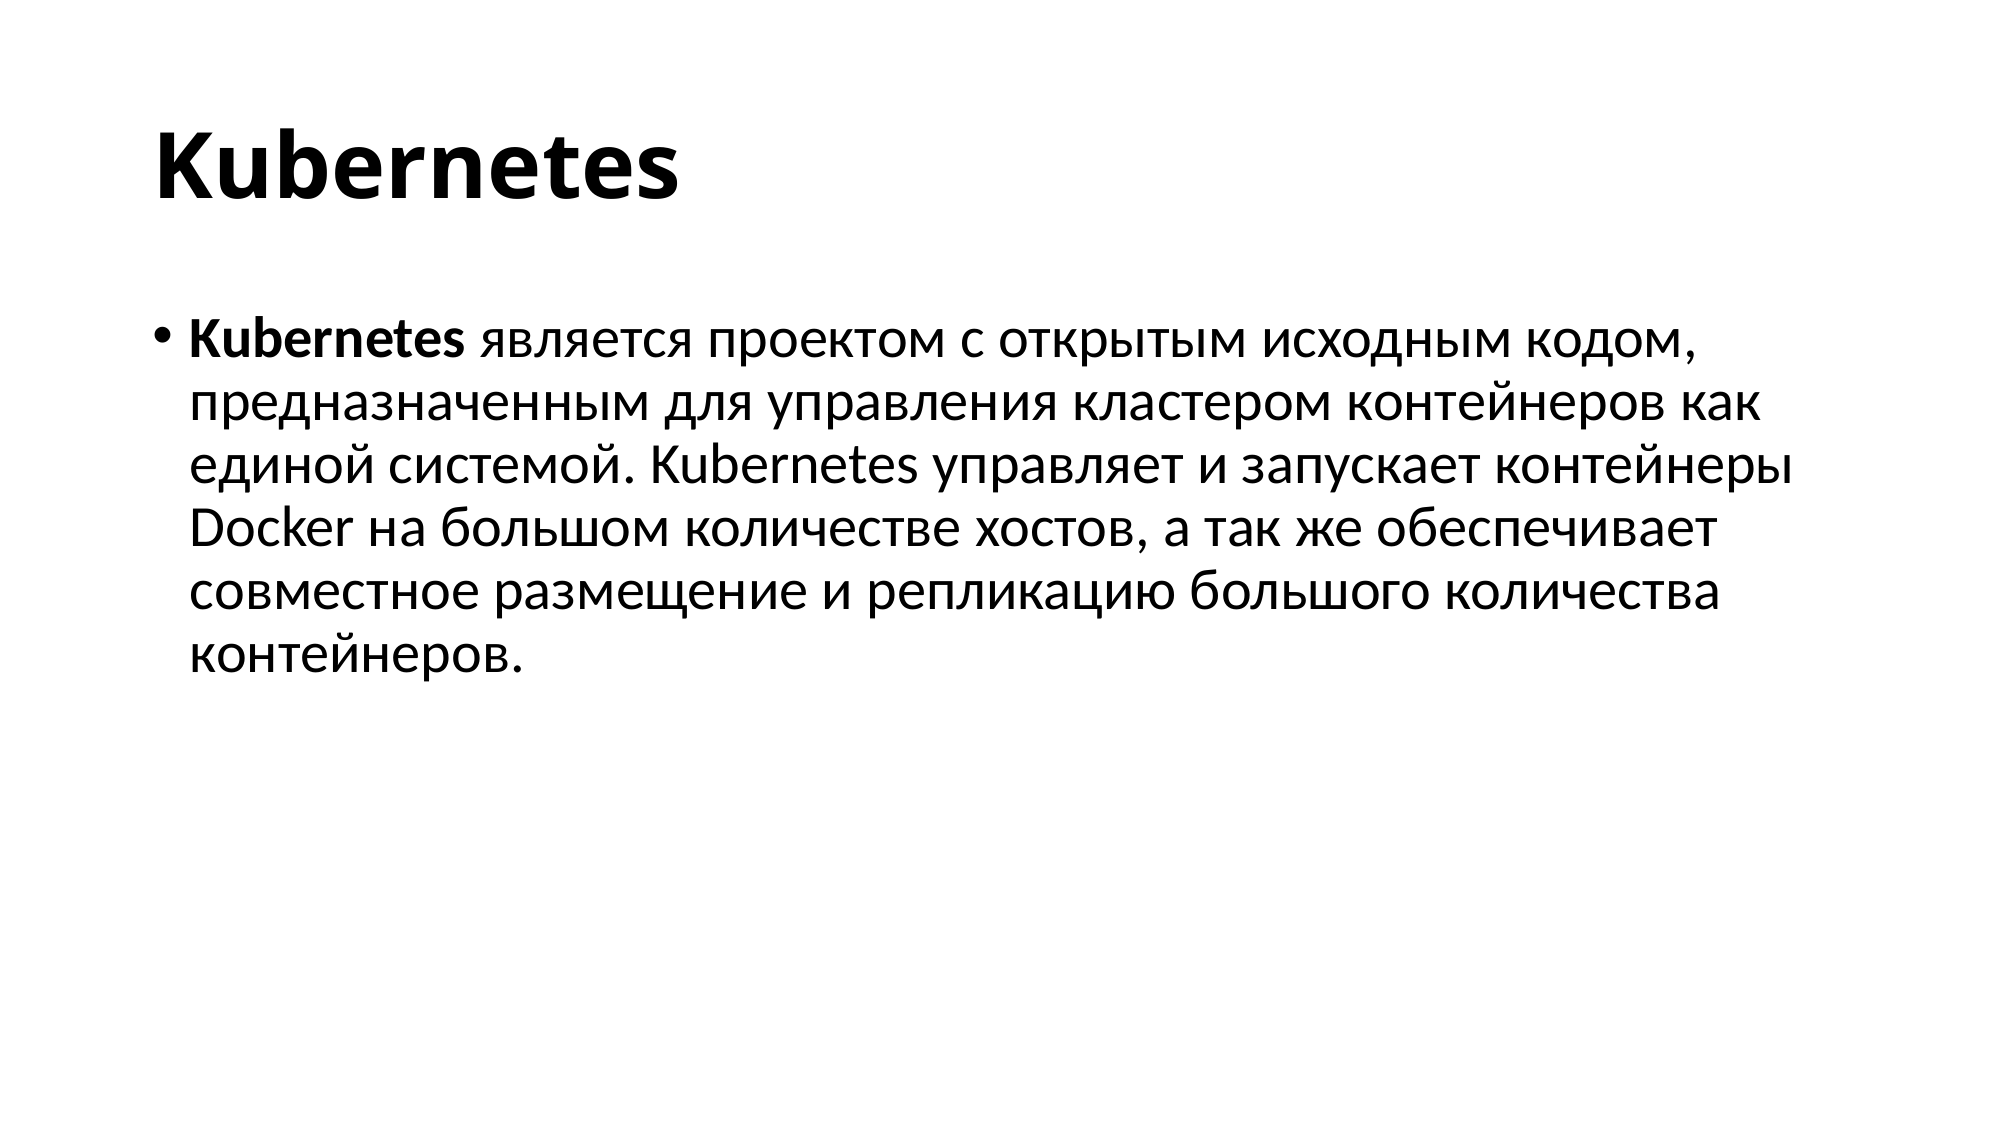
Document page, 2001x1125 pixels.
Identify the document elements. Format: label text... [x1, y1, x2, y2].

title Kubernetes [137, 59, 1863, 278]
list Kubernetes является проектом с открытым исходным кодом, предназначенным для управления кластером контейнеров как единой системой. Kubernetes управляет и запускает контейнеры Docker на большом количестве хостов, а так же обеспечивает совместное размещение и репликацию большого количества контейнеров. [137, 299, 1863, 1014]
